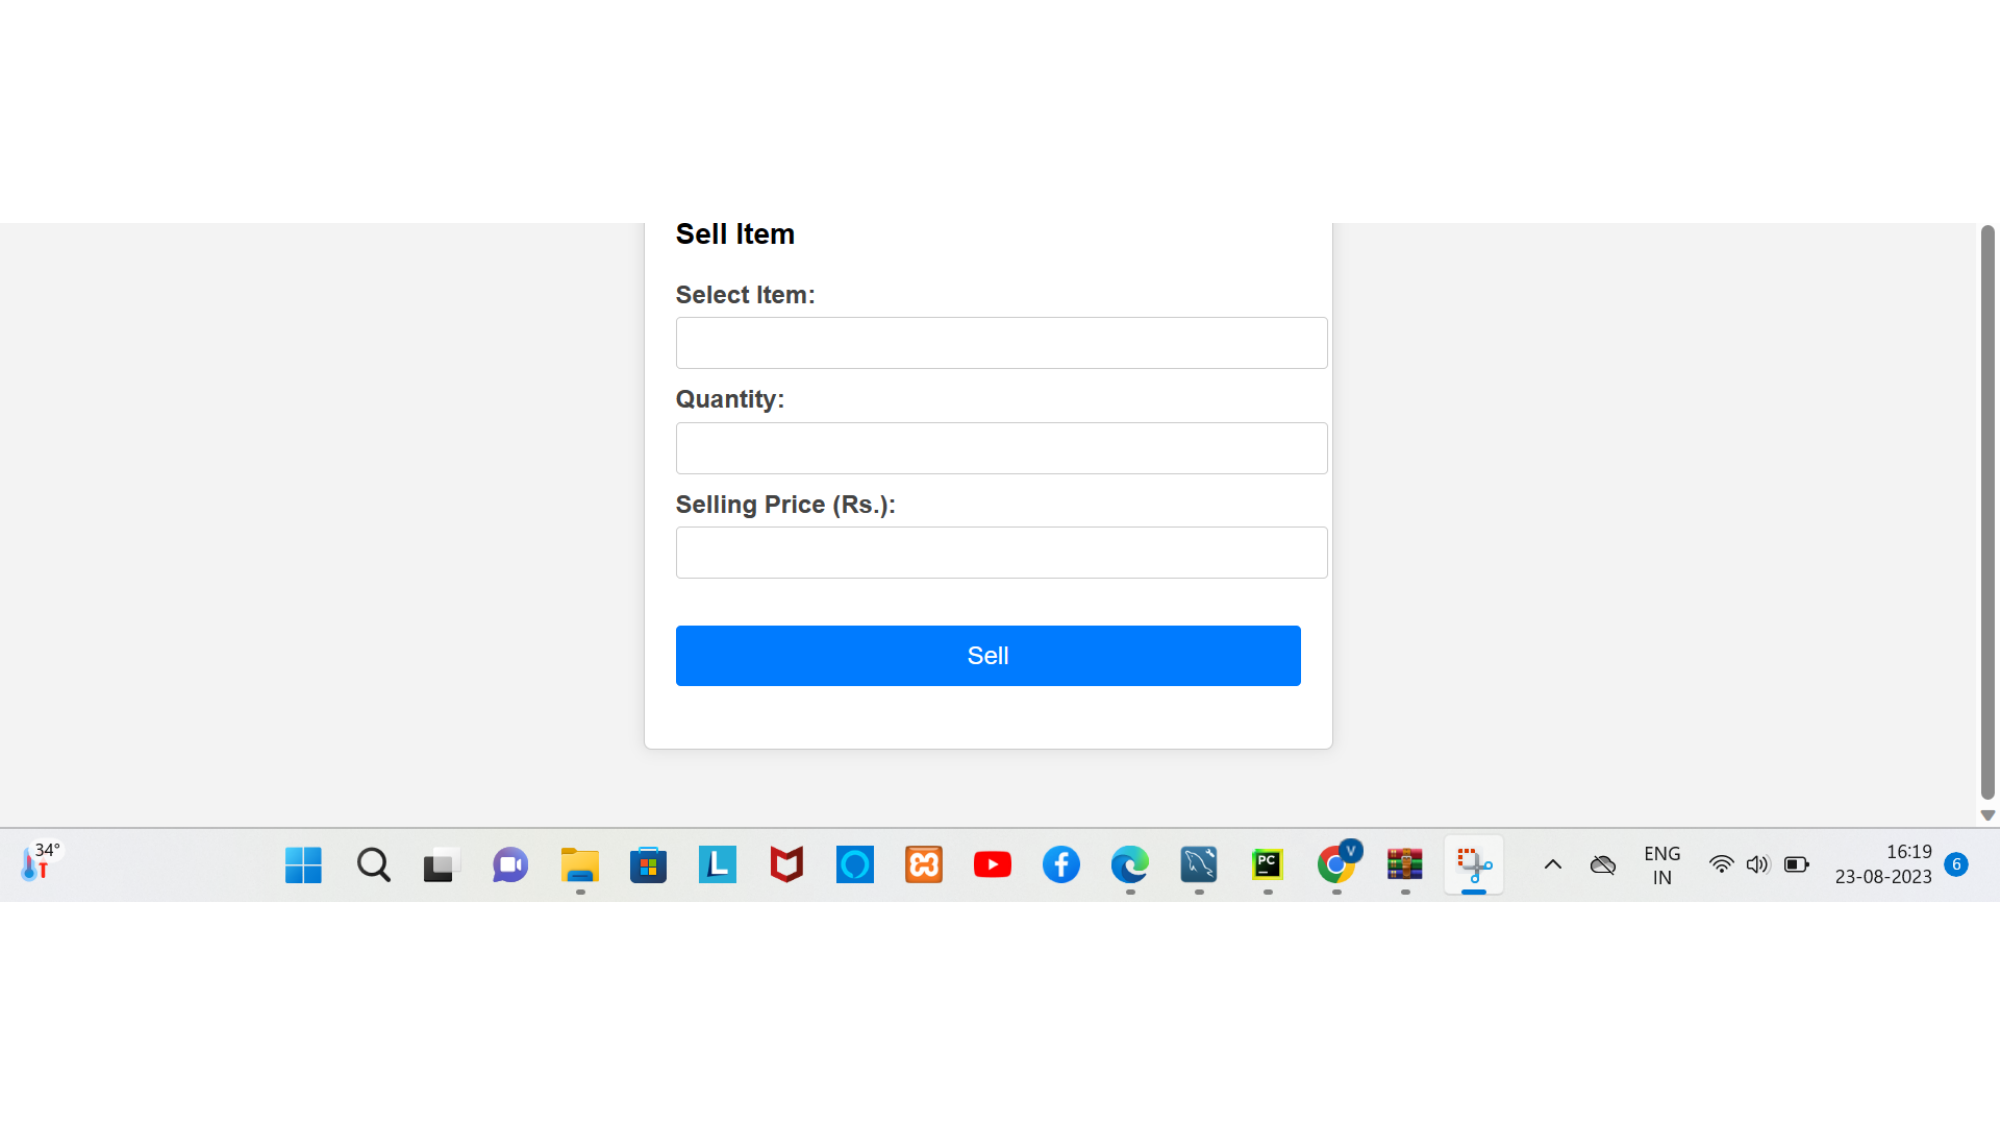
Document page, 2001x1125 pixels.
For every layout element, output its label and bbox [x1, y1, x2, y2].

picture [0, 223, 2000, 902]
